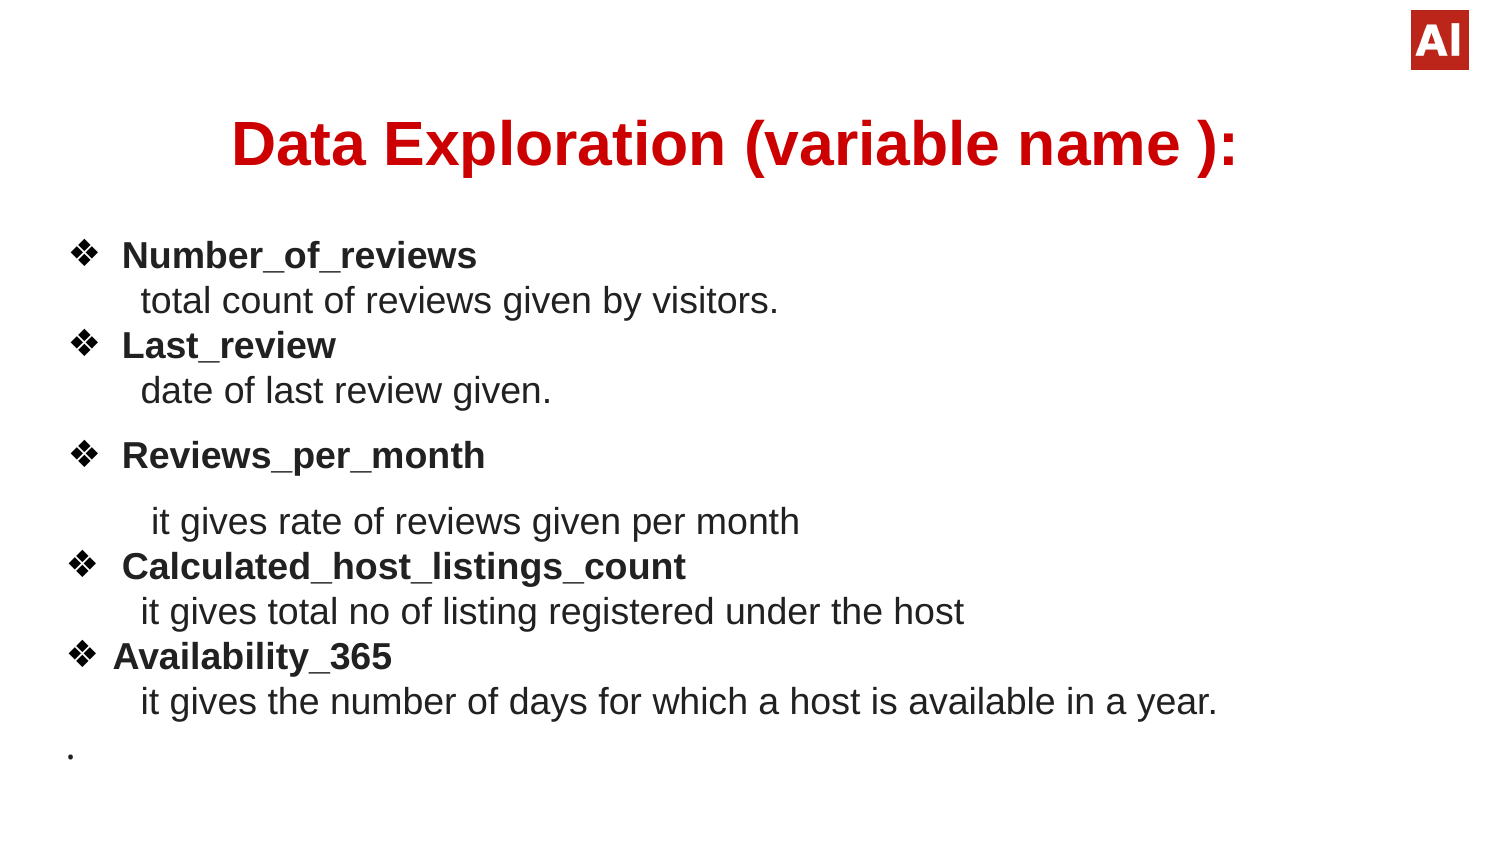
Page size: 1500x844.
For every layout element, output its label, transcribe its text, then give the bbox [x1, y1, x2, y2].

text_box Data Exploration (variable name ): Number_of_reviews total count of reviews given by visitors. Last_review date of last review given. Reviews_per_month it gives rate of reviews given per month Calculated_host_listings_count it gives total no of listing registered under the host Availability_365 it gives the number of days for which a host is available in a year. . [50, 95, 1422, 775]
picture [1411, 10, 1469, 70]
